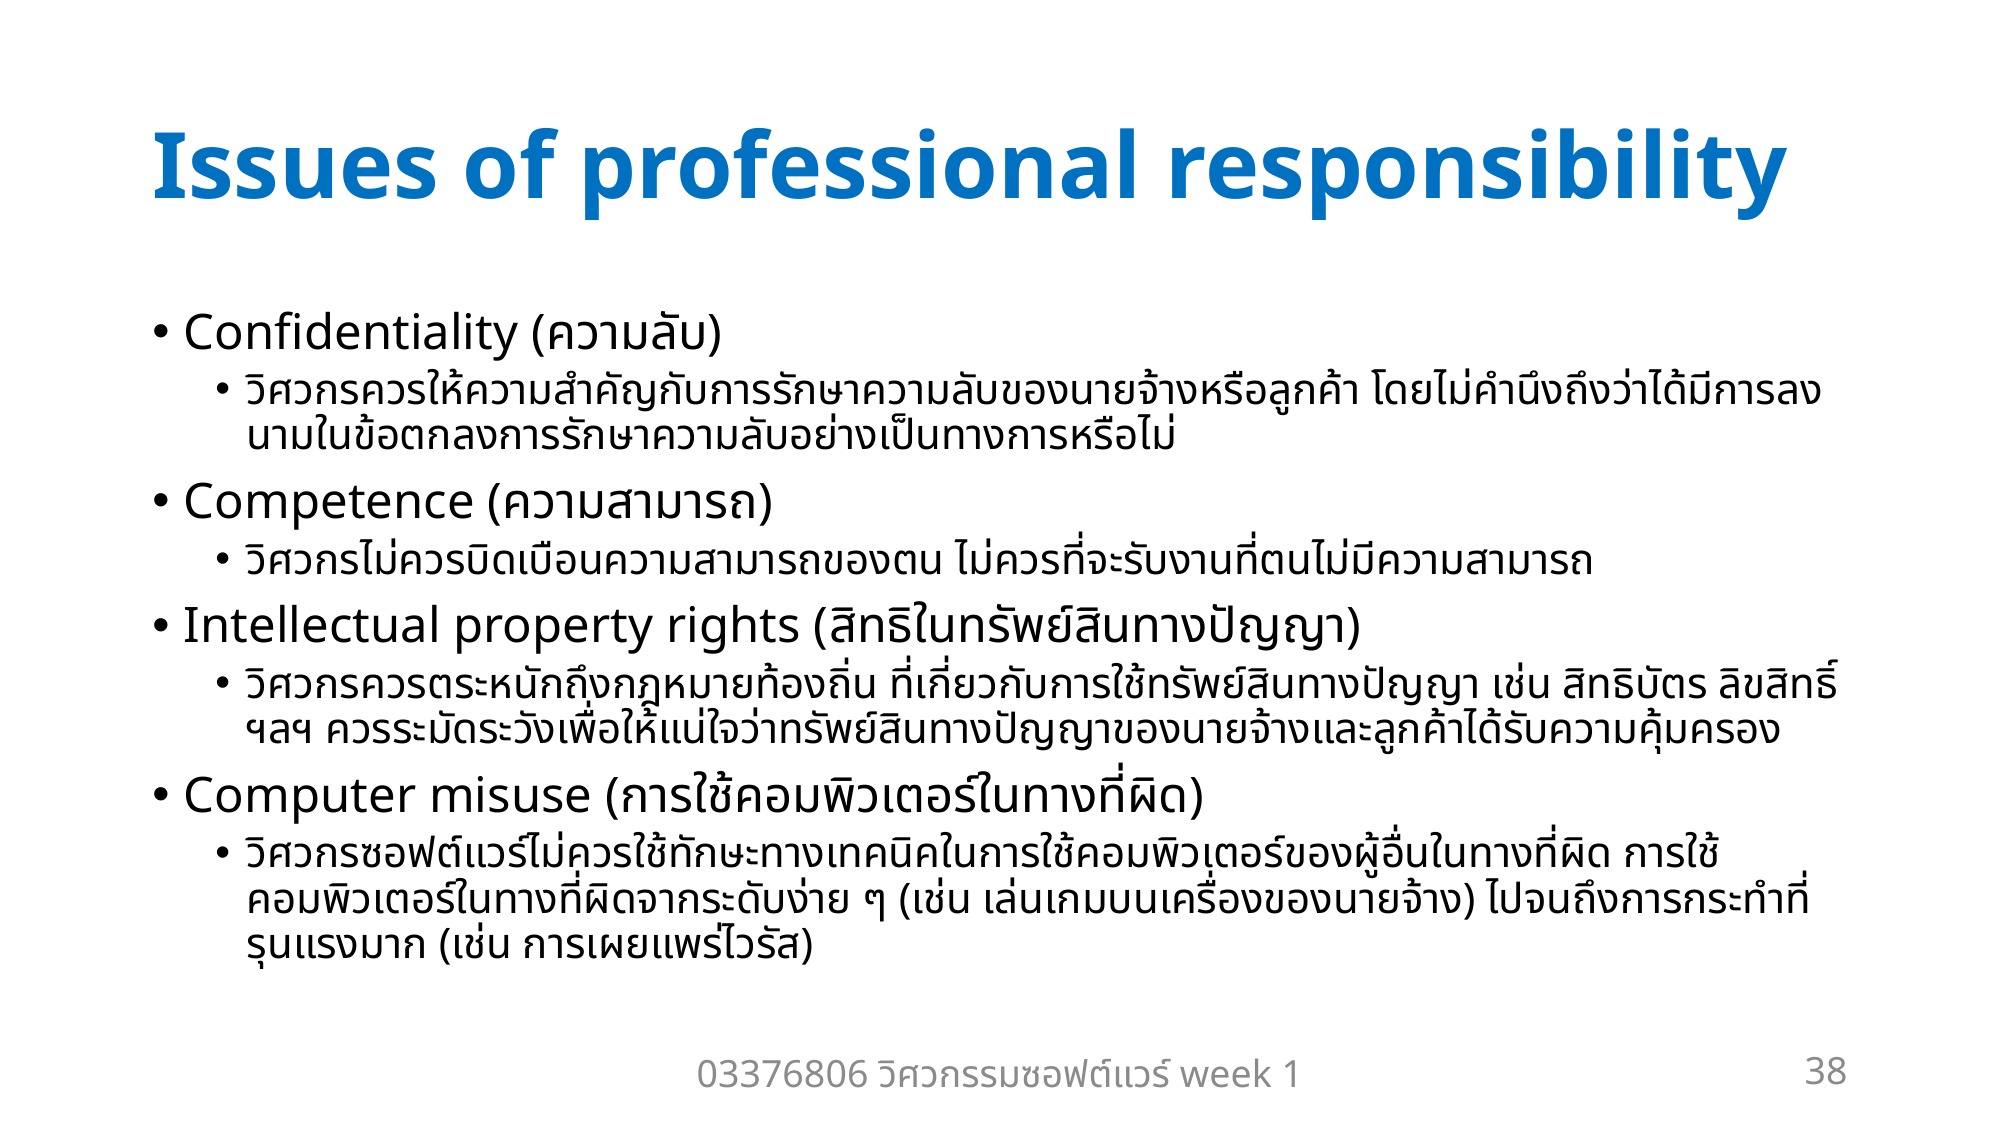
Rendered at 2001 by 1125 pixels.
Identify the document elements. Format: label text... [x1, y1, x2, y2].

slide_number 38 [1412, 1042, 1863, 1103]
footer 03376806 วิศวกรรมซอฟต์แวร์ week 1 [662, 1042, 1338, 1103]
title Issues of professional responsibility [137, 59, 1863, 278]
list Confidentiality (ความลับ) วิศวกรควรให้ความสำคัญกับการรักษาความลับของนายจ้างหรือลูกค้า โดยไม่คำนึงถึงว่าได้มีการลงนามในข้อตกลงการรักษาความลับอย่างเป็นทางการหรือไม่ Competence (ความสามารถ) วิศวกรไม่ควรบิดเบือนความสามารถของตน ไม่ควรที่จะรับงานที่ตนไม่มีความสามารถ Intellectual property rights (สิทธิในทรัพย์สินทางปัญญา) วิศวกรควรตระหนักถึงกฎหมายท้องถิ่น ที่เกี่ยวกับการใช้ทรัพย์สินทางปัญญา เช่น สิทธิบัตร ลิขสิทธิ์ ฯลฯ ควรระมัดระวังเพื่อให้แน่ใจว่าทรัพย์สินทางปัญญาของนายจ้างและลูกค้าได้รับความคุ้มครอง Computer misuse (การใช้คอมพิวเตอร์ในทางที่ผิด) วิศวกรซอฟต์แวร์ไม่ควรใช้ทักษะทางเทคนิคในการใช้คอมพิวเตอร์ของผู้อื่นในทางที่ผิด การใช้คอมพิวเตอร์ในทางที่ผิดจากระดับง่าย ๆ (เช่น เล่นเกมบนเครื่องของนายจ้าง) ไปจนถึงการกระทำที่รุนแรงมาก (เช่น การเผยแพร่ไวรัส) [137, 299, 1863, 1014]
